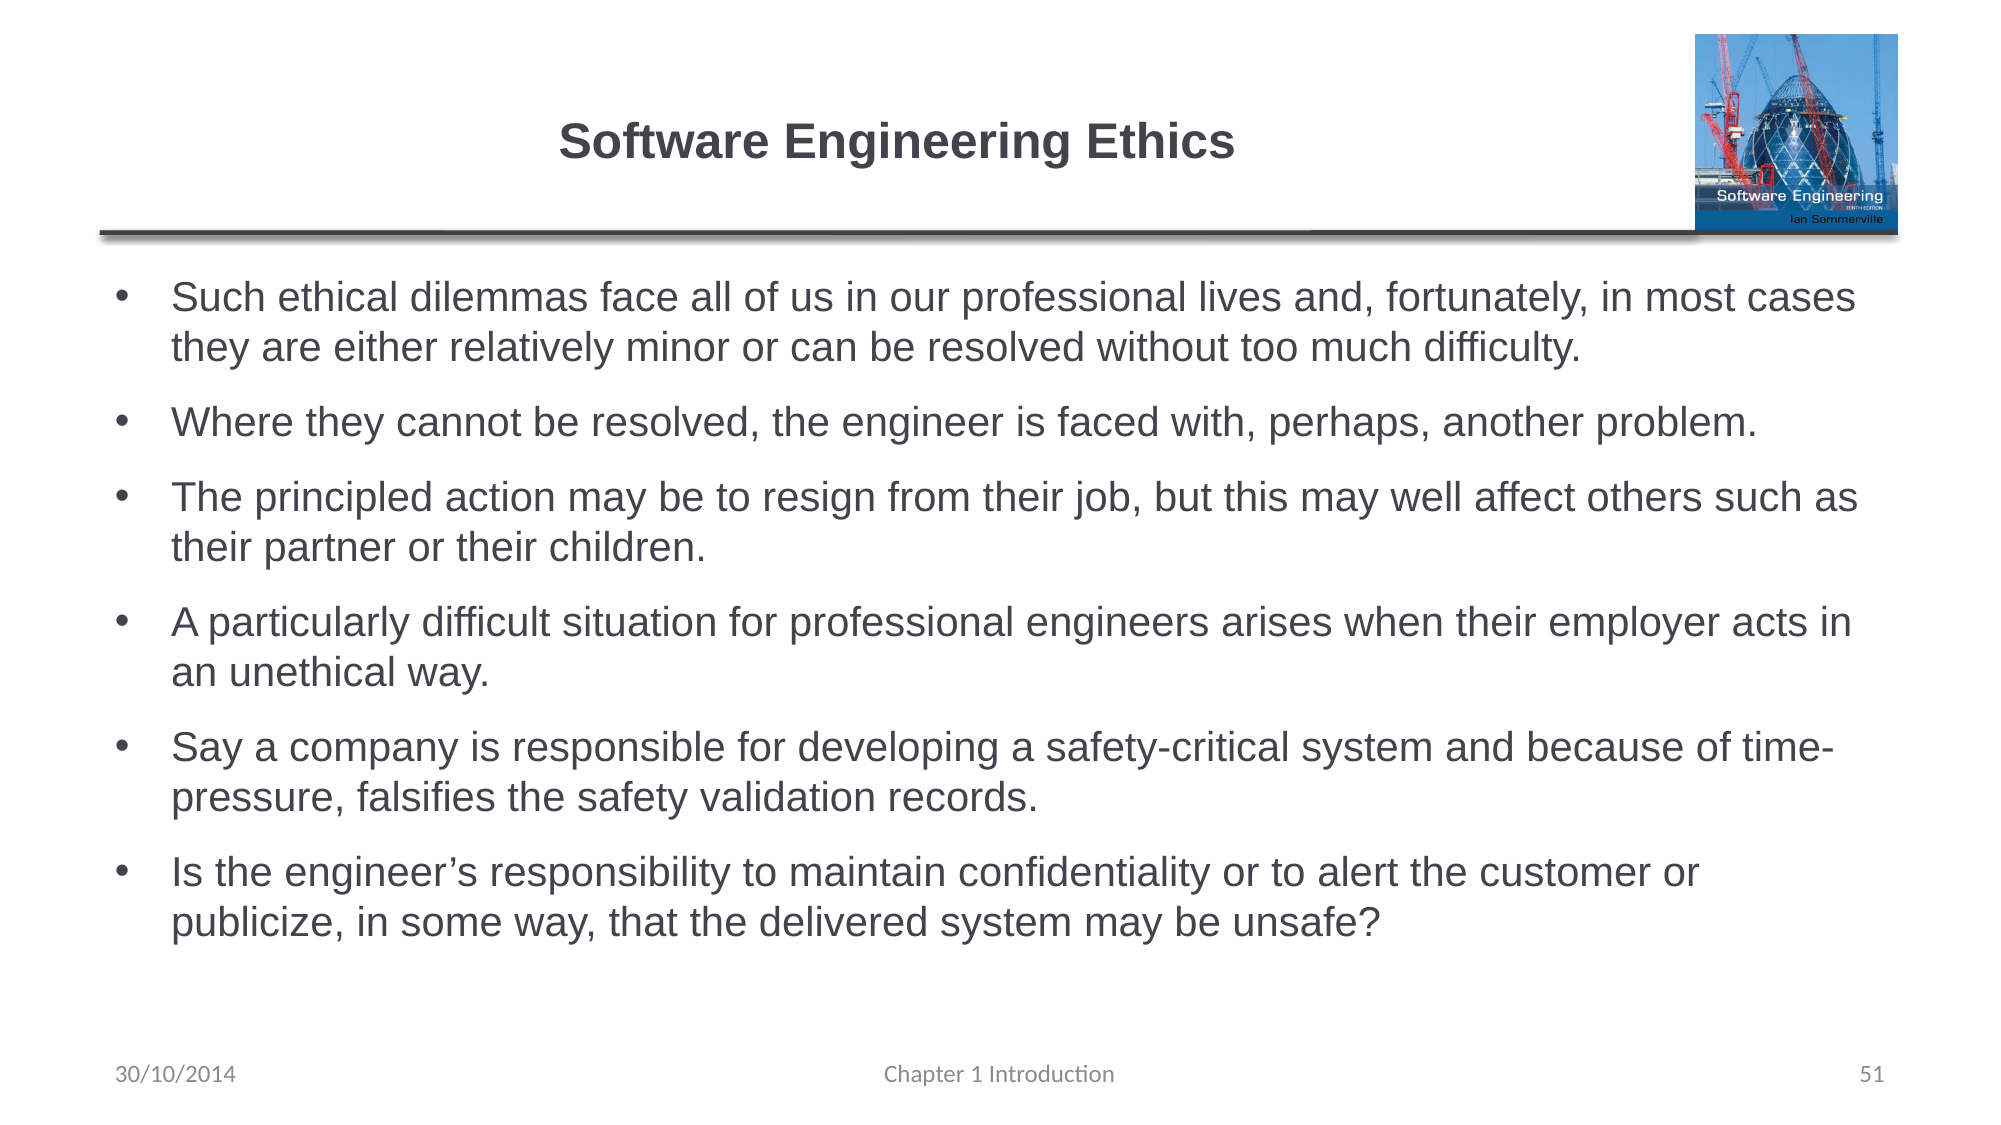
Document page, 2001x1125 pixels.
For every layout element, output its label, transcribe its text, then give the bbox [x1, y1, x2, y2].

footer Chapter 1 Introduction [683, 1042, 1317, 1103]
title Software Engineering Ethics [99, 44, 1696, 233]
slide_number 51 [1433, 1042, 1900, 1103]
picture [1695, 34, 1898, 230]
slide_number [99, 1042, 567, 1103]
list Such ethical dilemmas face all of us in our professional lives and, fortunately, in most cases they are either relatively minor or can be resolved without too much difficulty. Where they cannot be resolved, the engineer is faced with, perhaps, another problem. The principled action may be to resign from their job, but this may well affect others such as their partner or their children. A particularly difficult situation for professional engineers arises when their employer acts in an unethical way. Say a company is responsible for developing a safety-critical system and because of time-pressure, falsifies the safety validation records. Is the engineer’s responsibility to maintain confidentiality or to alert the customer or publicize, in some way, that the delivered system may be unsafe? [99, 262, 1900, 1005]
